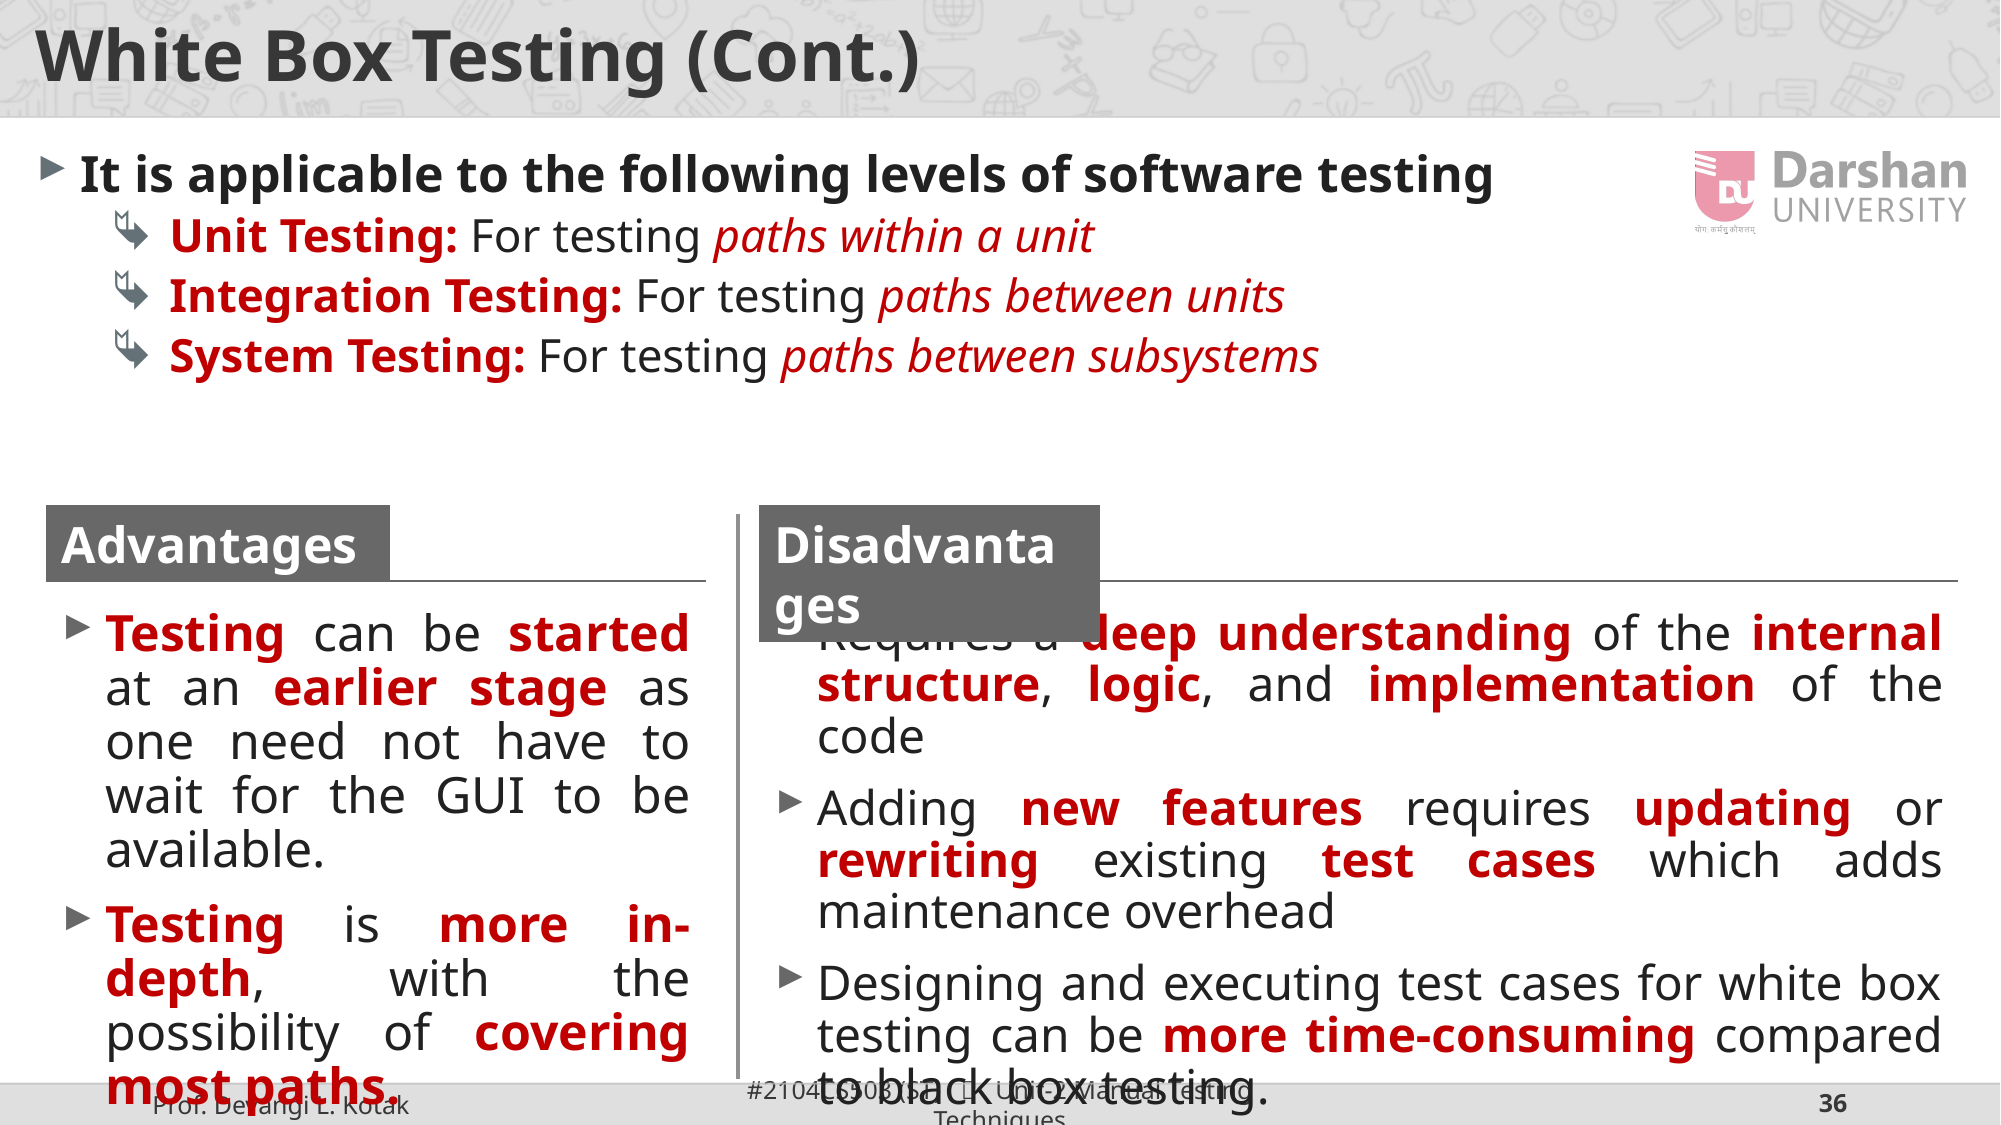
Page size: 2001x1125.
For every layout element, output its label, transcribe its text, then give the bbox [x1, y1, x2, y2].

text_box Disadvantages [759, 505, 1100, 642]
text_box Advantages [46, 505, 390, 582]
title White Box Testing (Cont.) [0, 0, 2000, 117]
text_box Testing can be started at an earlier stage as one need not have to wait for the GUI to be available. Testing is more in-depth, with the possibility of covering most paths. [46, 601, 706, 1125]
list It is applicable to the following levels of software testing Unit Testing: For testing paths within a unit Integration Testing: For testing paths between units System Testing: For testing paths between subsystems [21, 141, 1979, 403]
text_box Requires a deep understanding of the internal structure, logic, and implementation of the code Adding new features requires updating or rewriting existing test cases which adds maintenance overhead Designing and executing test cases for white box testing can be more time-consuming compared to black box testing. [760, 601, 1959, 1125]
